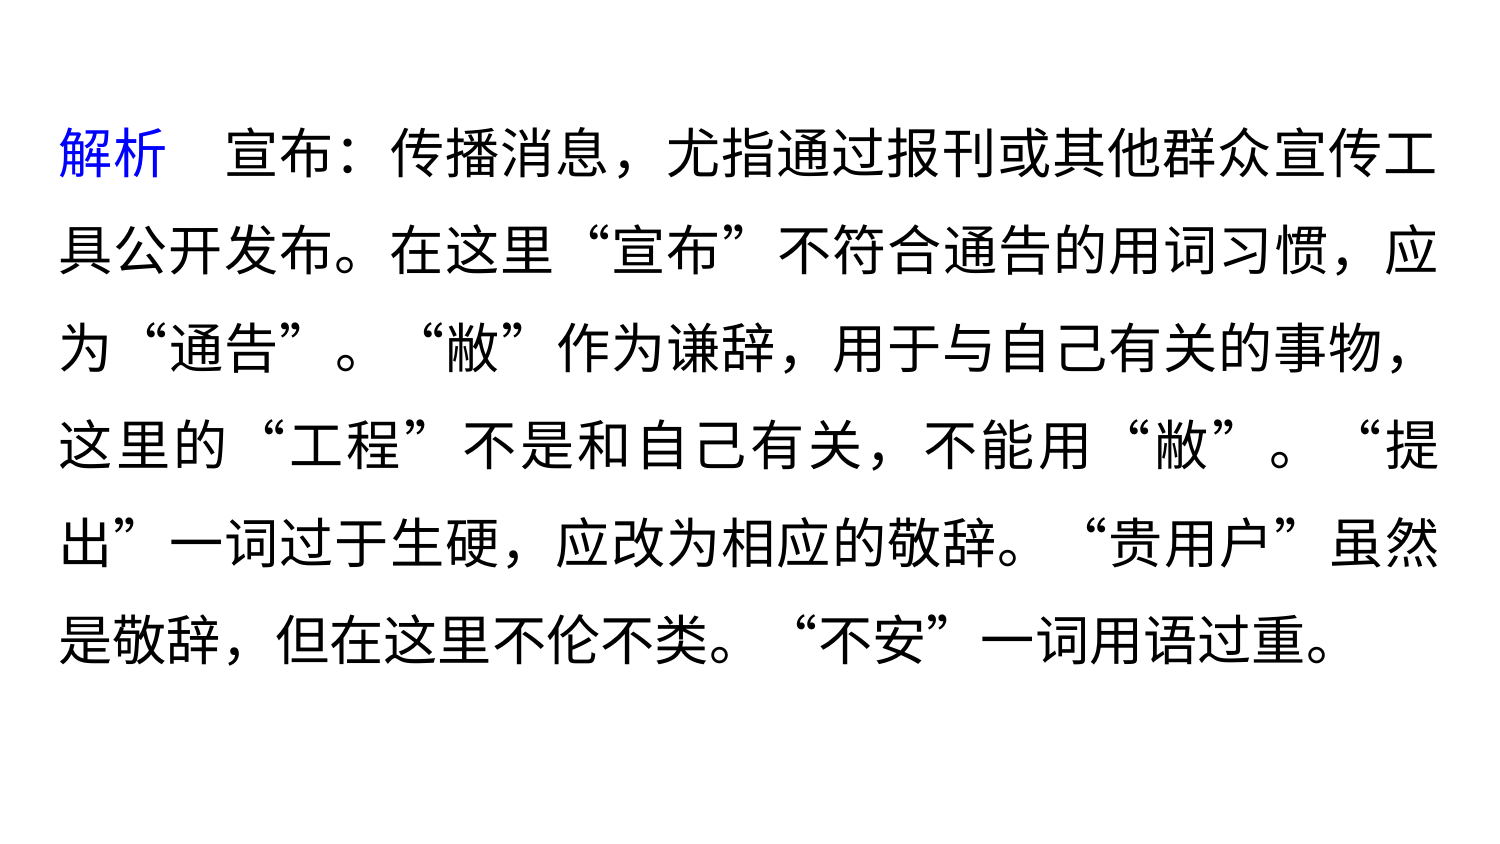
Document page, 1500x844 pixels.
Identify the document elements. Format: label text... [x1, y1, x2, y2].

text_box 解析 宣布：传播消息，尤指通过报刊或其他群众宣传工具公开发布。在这里“宣布”不符合通告的用词习惯，应为“通告”。“敝”作为谦辞，用于与自己有关的事物，这里的“工程”不是和自己有关，不能用“敝”。“提出”一词过于生硬，应改为相应的敬辞。“贵用户”虽然是敬辞，但在这里不伦不类。“不安”一词用语过重。 [43, 79, 1455, 679]
